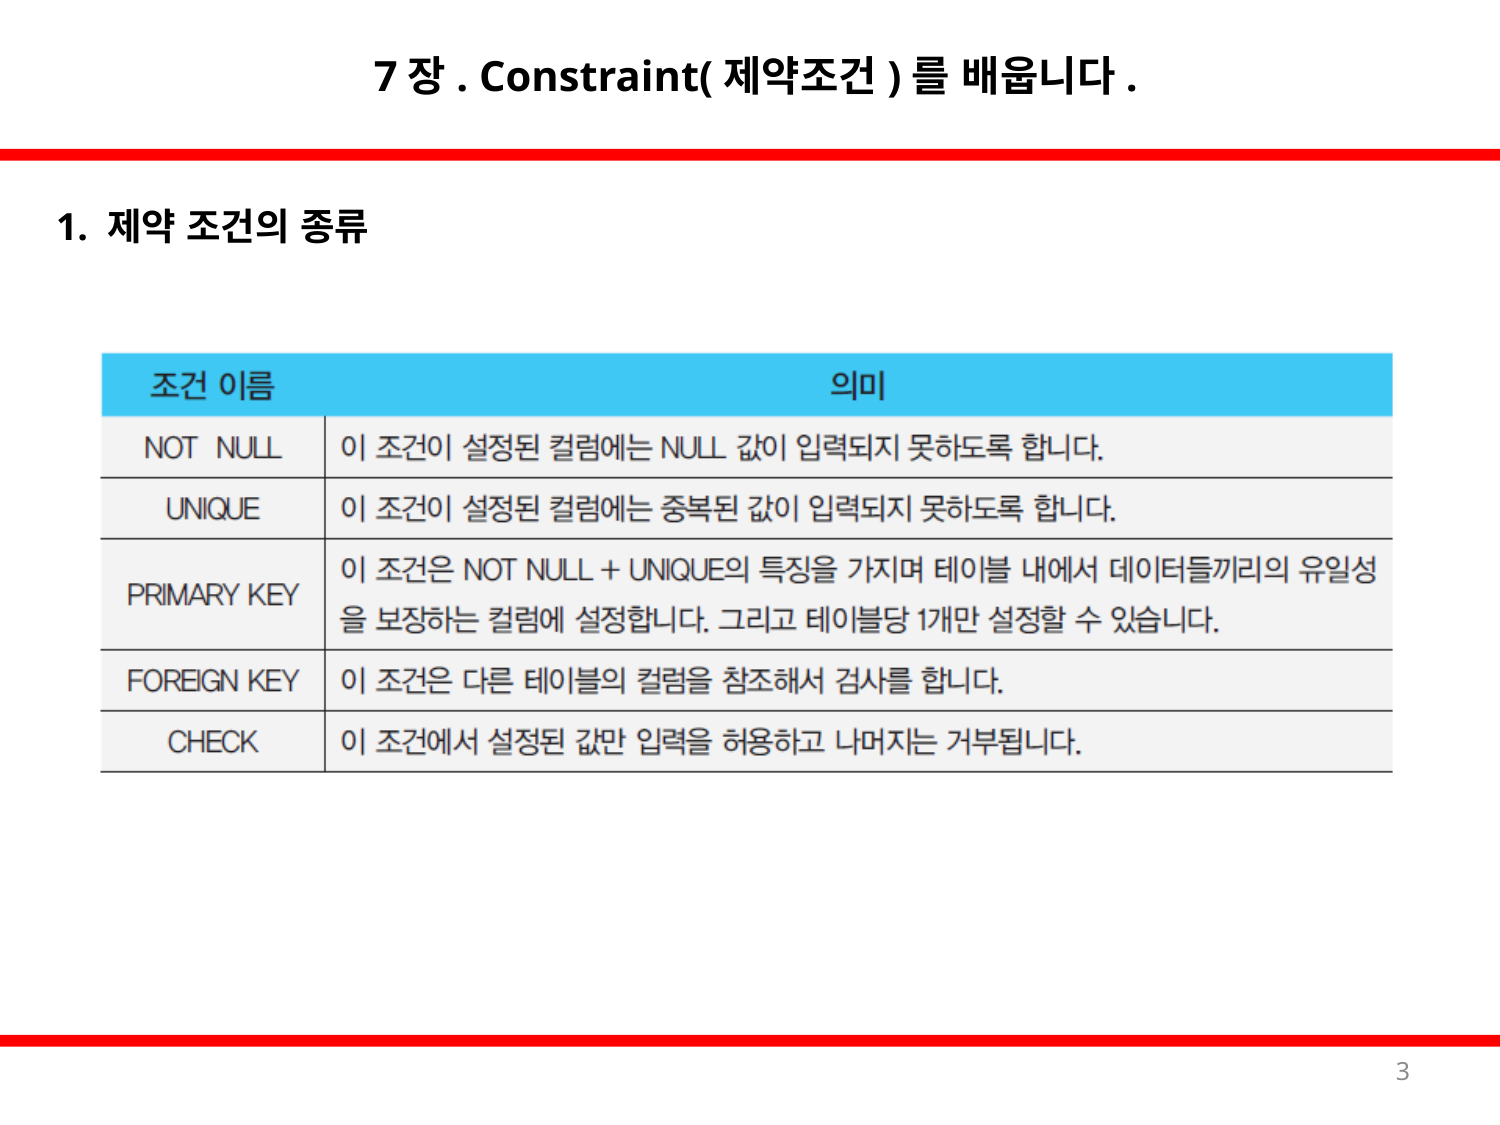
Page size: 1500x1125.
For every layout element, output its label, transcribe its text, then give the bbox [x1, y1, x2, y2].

text_box [0, 1033, 1500, 1049]
picture [82, 337, 1418, 787]
text_box 1. 제약 조건의 종류 [39, 182, 823, 269]
slide_number 3 [1074, 1042, 1425, 1103]
text_box [0, 147, 1500, 163]
text_box 7장. Constraint(제약조건)를 배웁니다. [252, 0, 1260, 151]
